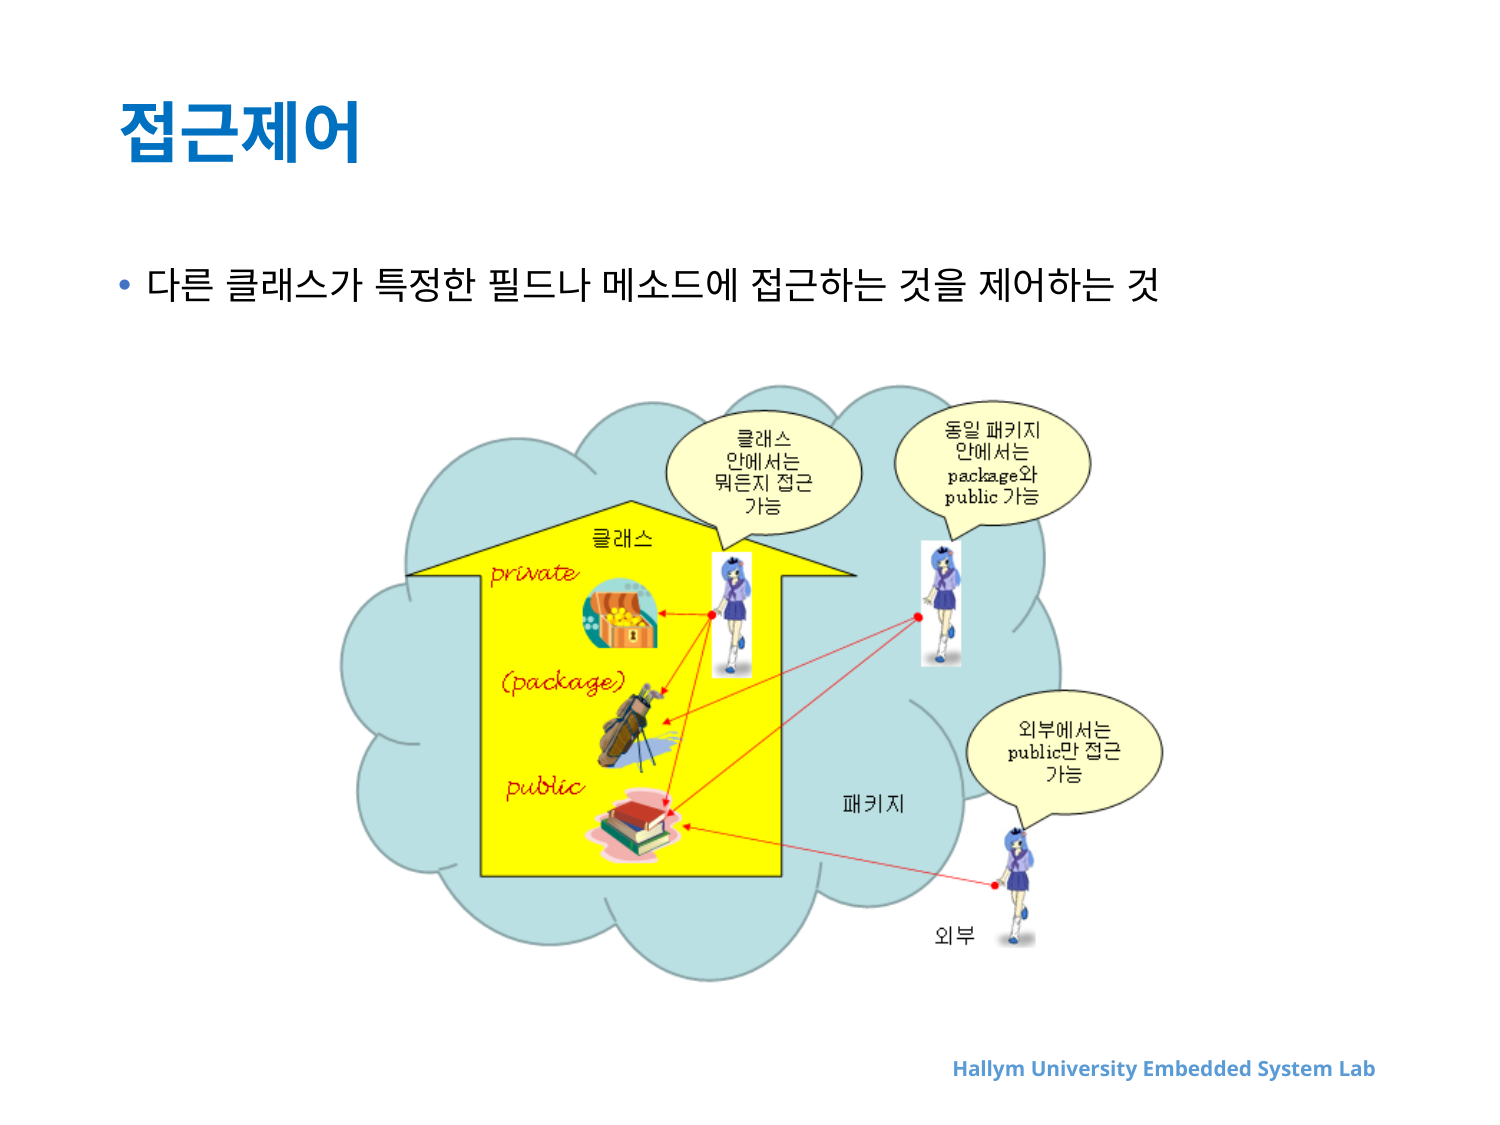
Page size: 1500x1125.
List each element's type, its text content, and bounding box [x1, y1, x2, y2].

title 접근제어 [103, 59, 1397, 211]
list 다른 클래스가 특정한 필드나 메소드에 접근하는 것을 제어하는 것 [103, 241, 1397, 1014]
footer Hallym University Embedded System Lab [876, 1039, 1452, 1100]
picture [315, 380, 1185, 1014]
